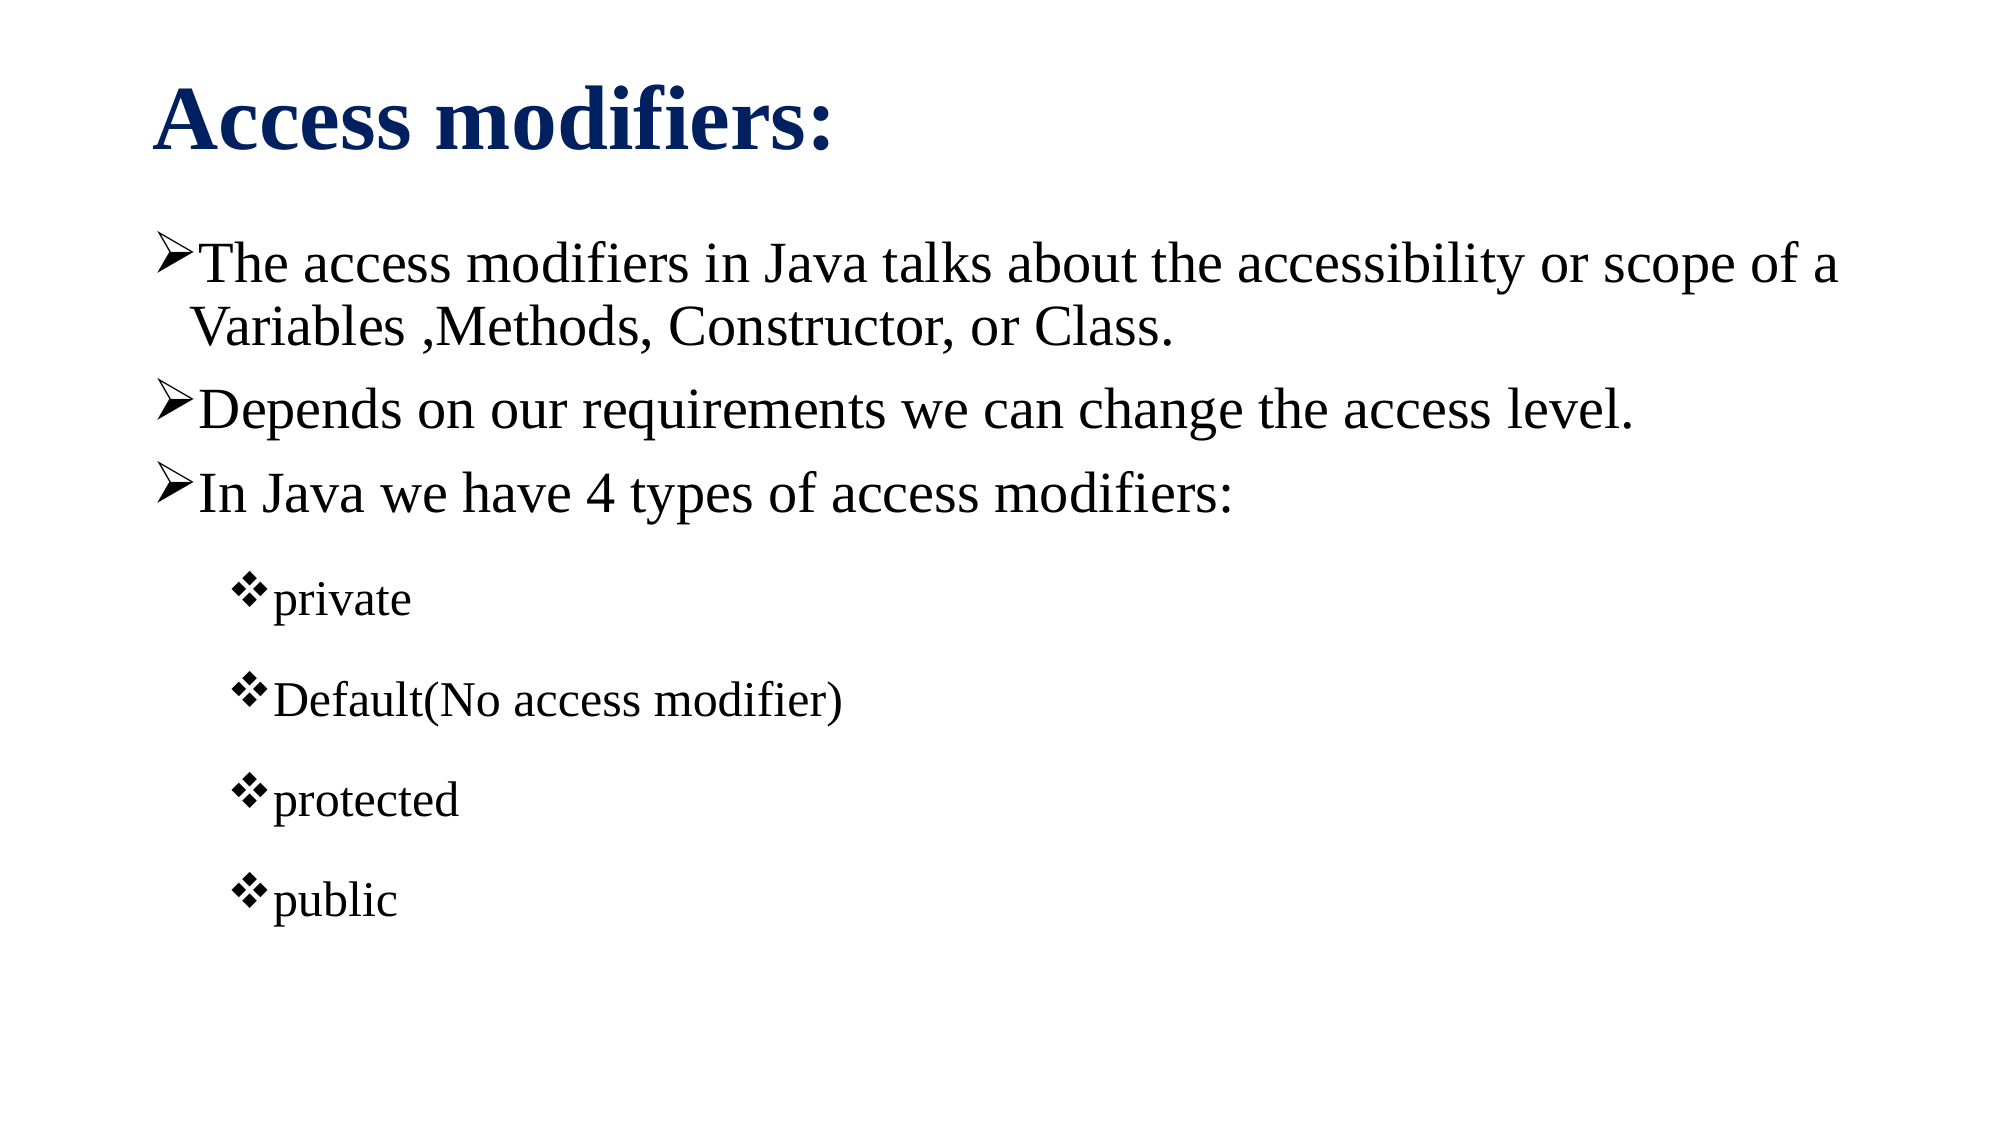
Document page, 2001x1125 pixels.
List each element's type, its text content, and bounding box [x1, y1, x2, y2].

title Access modifiers: [137, 59, 1863, 181]
list The access modifiers in Java talks about the accessibility or scope of a Variables ,Methods, Constructor, or Class. Depends on our requirements we can change the access level. In Java we have 4 types of access modifiers: private Default(No access modifier) protected public [137, 224, 1863, 1020]
